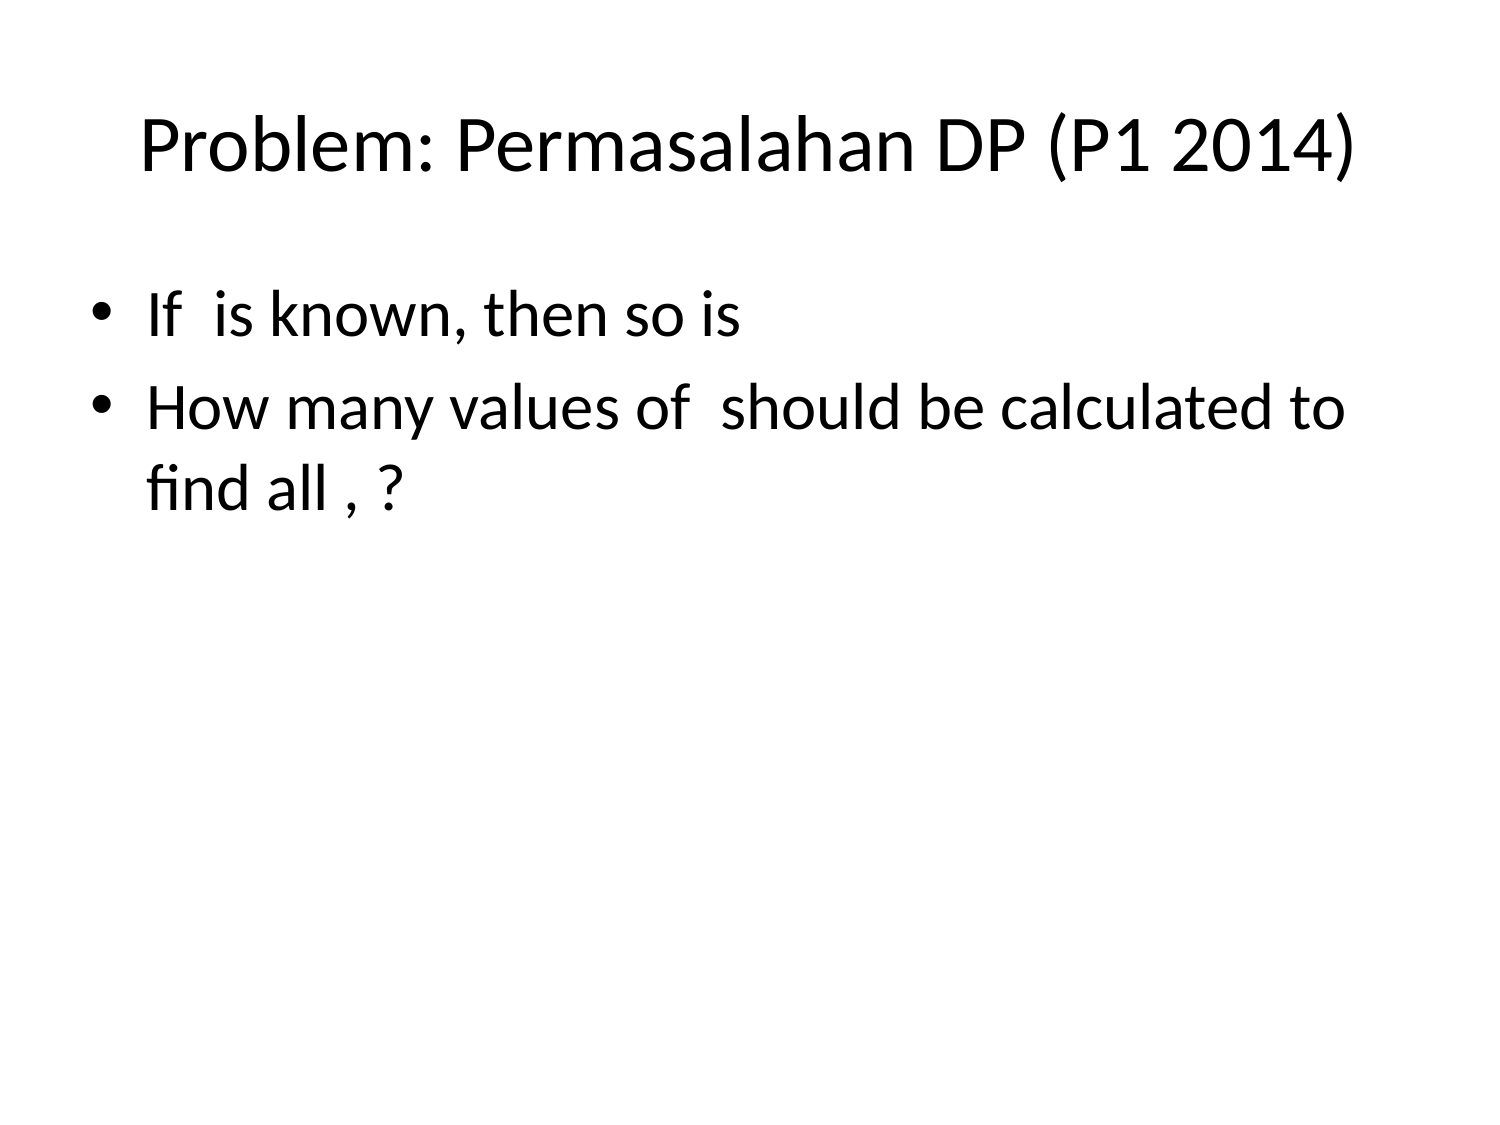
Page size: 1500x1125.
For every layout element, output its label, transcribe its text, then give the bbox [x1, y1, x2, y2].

title Problem: Permasalahan DP (P1 2014) [75, 45, 1425, 233]
